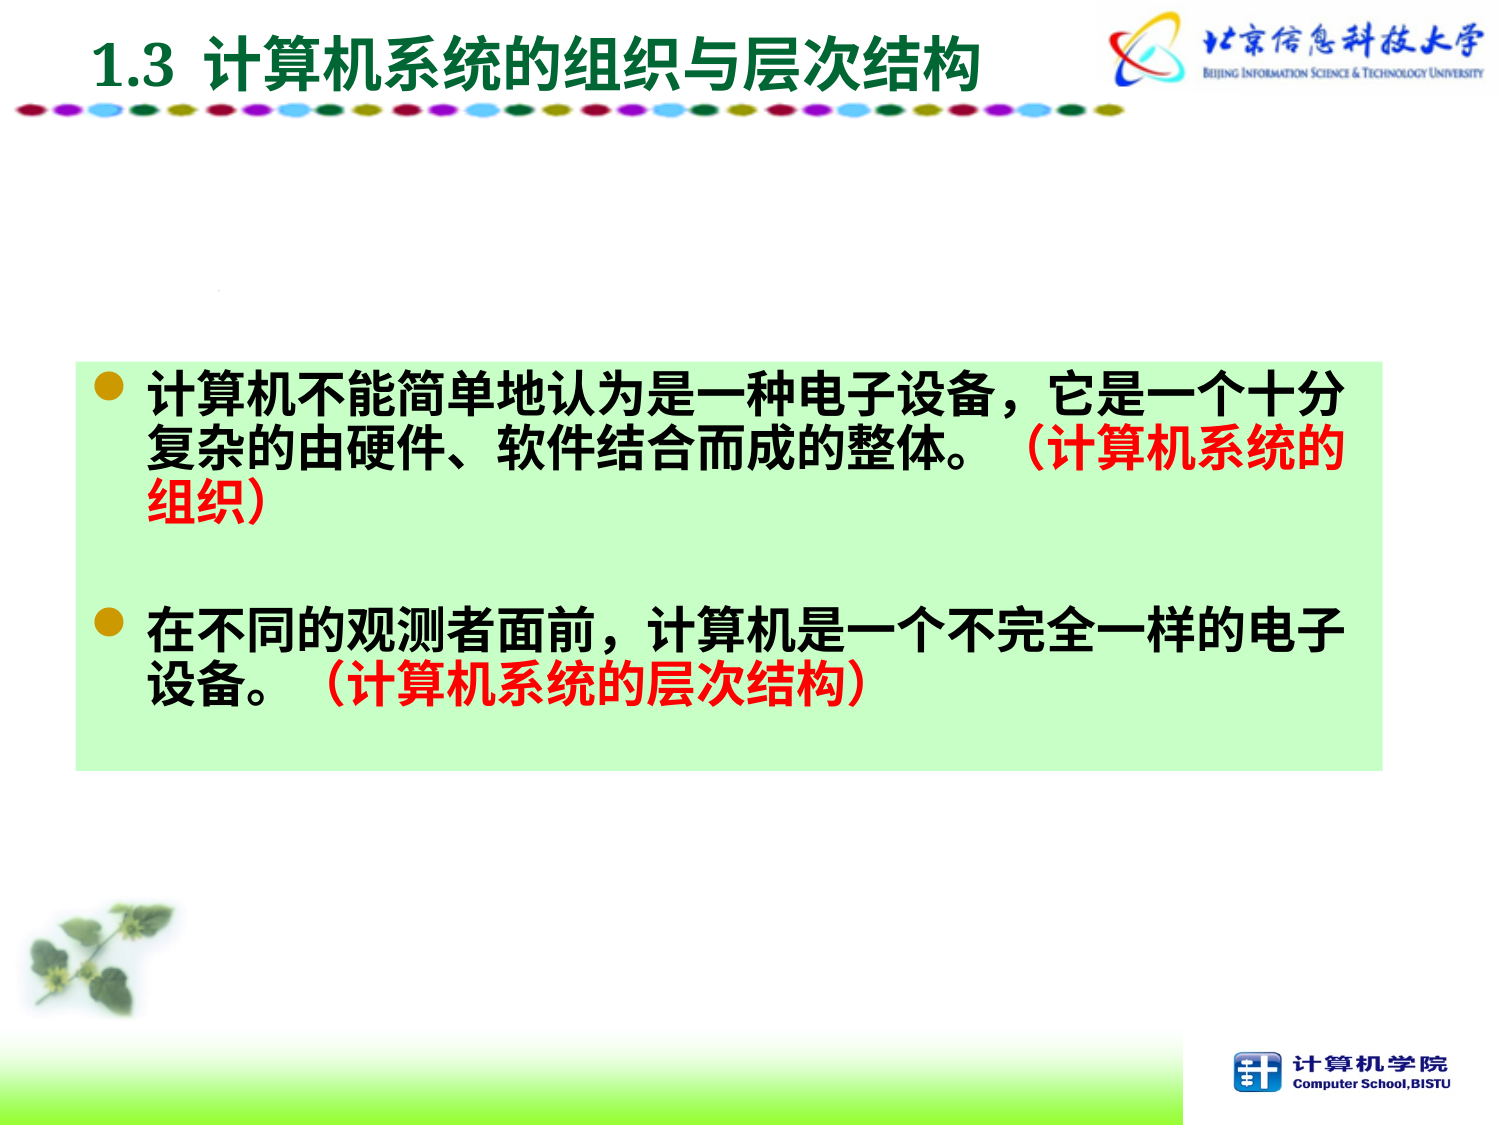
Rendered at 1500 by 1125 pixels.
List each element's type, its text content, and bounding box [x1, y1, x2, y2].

picture [0, 0, 1500, 1125]
title 1.3 计算机系统的组织与层次结构 [76, 0, 1152, 128]
text_box 计算机不能简单地认为是一种电子设备，它是一个十分复杂的由硬件、软件结合而成的整体。（计算机系统的组织） 在不同的观测者面前，计算机是一个不完全一样的电子设备。（计算机系统的层次结构） [75, 361, 1383, 771]
